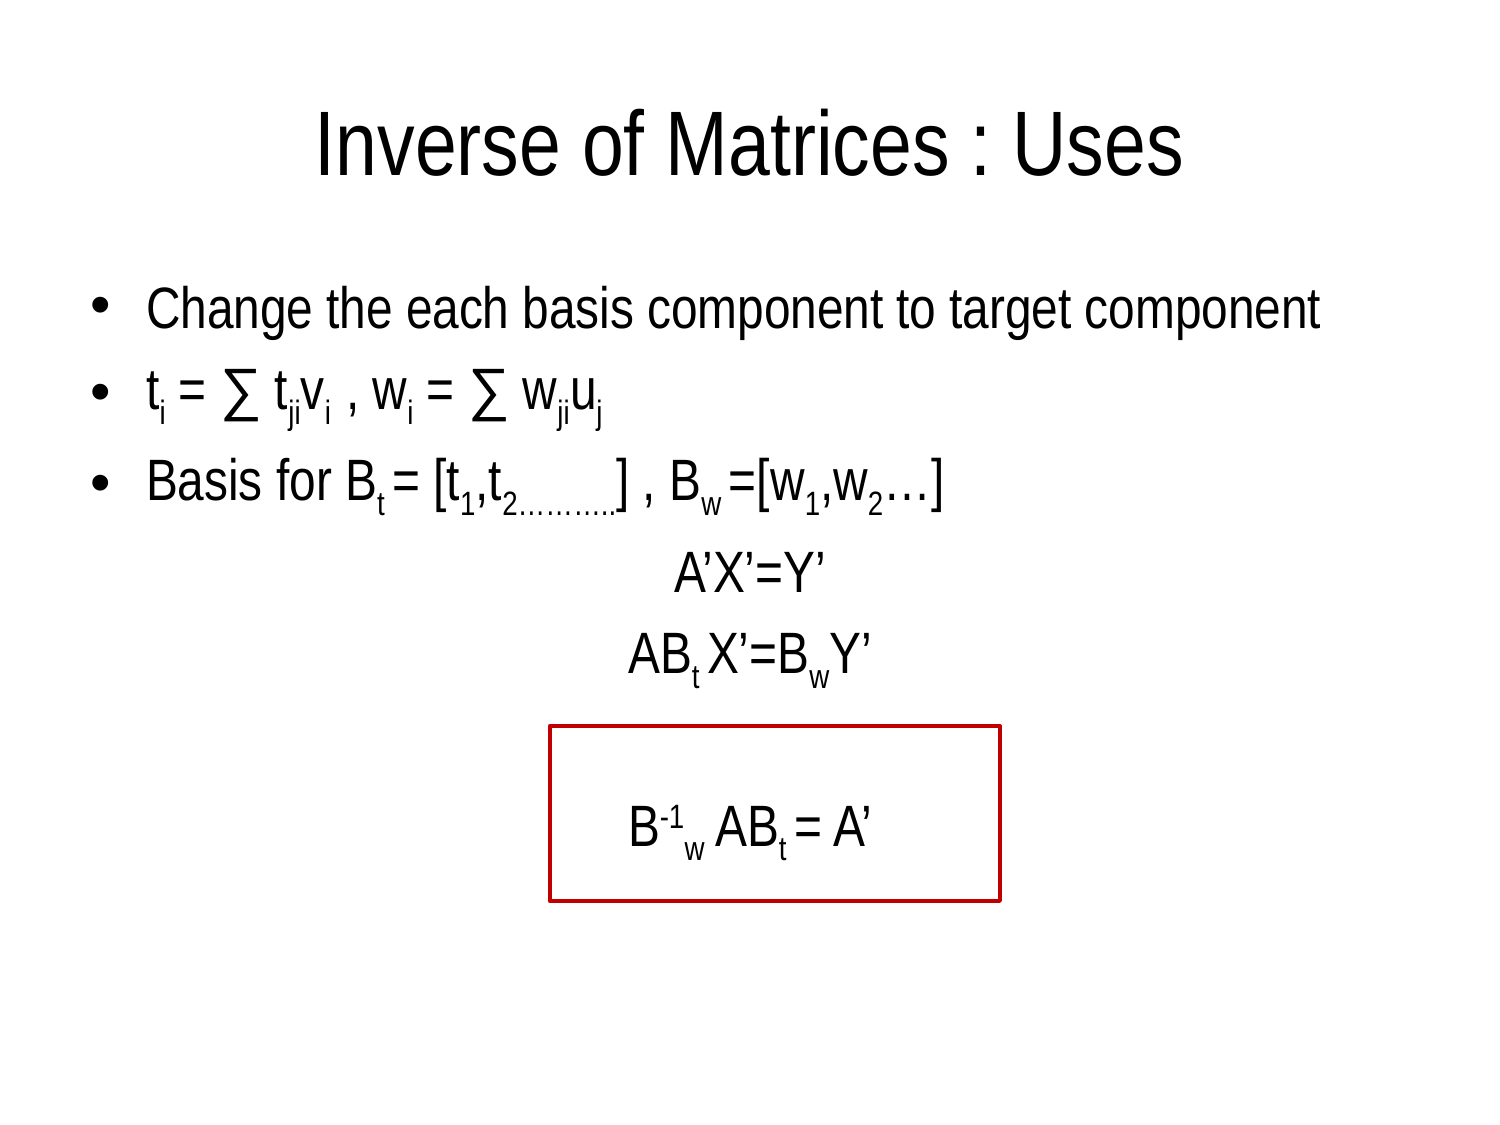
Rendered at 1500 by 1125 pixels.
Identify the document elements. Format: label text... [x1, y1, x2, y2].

title Inverse of Matrices : Uses [75, 45, 1425, 233]
text_box [548, 724, 1002, 903]
list Change the each basis component to target component ti = ∑ tjivi , wi = ∑ wjiuj Basis for Bt = [t1,t2………..] , Bw =[w1,w2…] A’X’=Y’ ABt X’=BwY’ B-1w ABt = A’ [75, 262, 1425, 1005]
